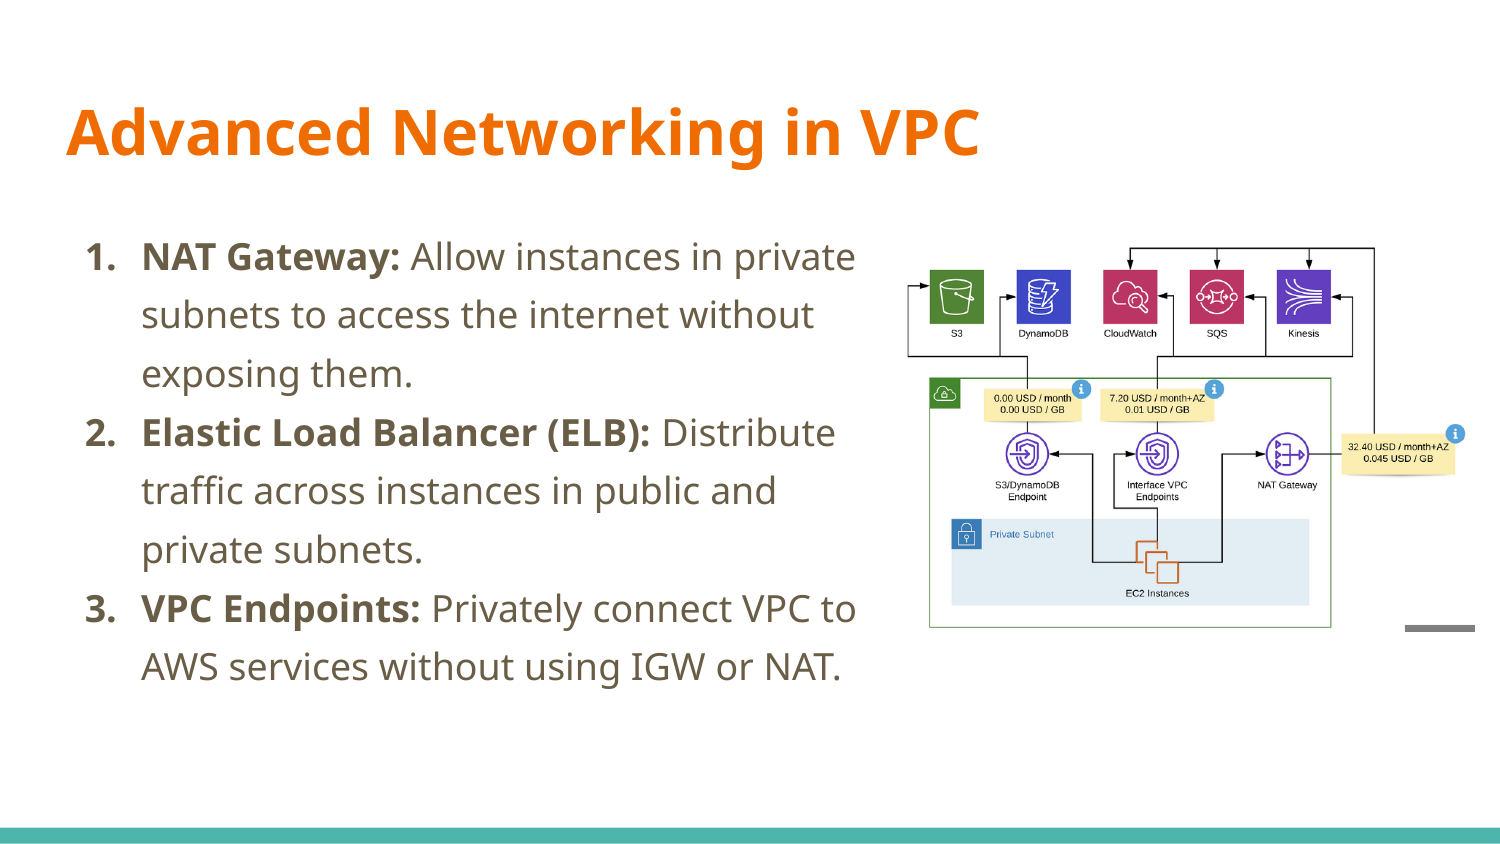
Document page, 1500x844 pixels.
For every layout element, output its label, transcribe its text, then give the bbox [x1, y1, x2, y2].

picture [881, 213, 1476, 632]
title Advanced Networking in VPC [51, 72, 1449, 189]
list NAT Gateway: Allow instances in private subnets to access the internet without exposing them. Elastic Load Balancer (ELB): Distribute traffic across instances in public and private subnets. VPC Endpoints: Privately connect VPC to AWS services without using IGW or NAT. [51, 207, 892, 750]
